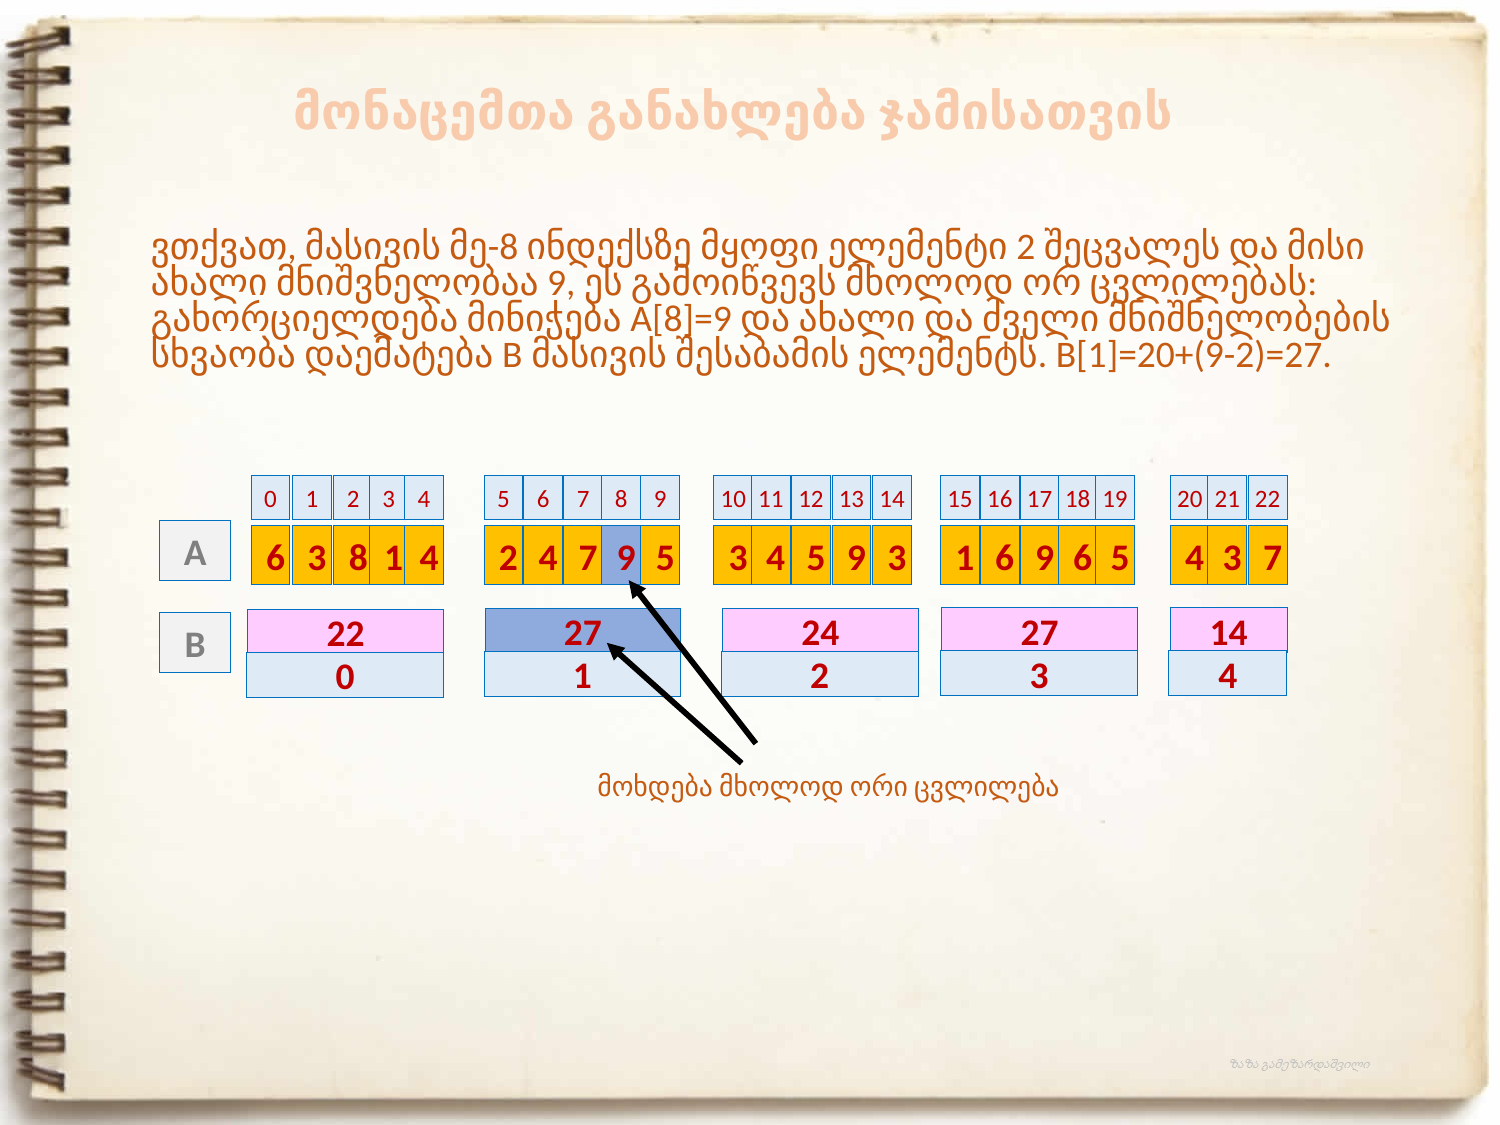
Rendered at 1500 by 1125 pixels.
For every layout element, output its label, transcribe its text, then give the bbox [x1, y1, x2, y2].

text_box 4 [1168, 650, 1287, 696]
text_box 8 [333, 525, 369, 585]
text_box 22 [1248, 475, 1288, 520]
text_box 12 [791, 475, 831, 520]
text_box 2 [756, 651, 919, 697]
text_box 5 [640, 525, 680, 580]
text_box 14 [1170, 607, 1288, 653]
text_box 10 [713, 475, 751, 520]
text_box 18 [1058, 475, 1095, 520]
text_box 6 [1058, 525, 1095, 585]
text_box 3 [292, 525, 332, 585]
text_box 16 [980, 475, 1020, 520]
text_box 2 [484, 525, 523, 585]
text_box 7 [563, 525, 601, 585]
text_box 13 [832, 475, 871, 520]
text_box 6 [980, 525, 1020, 585]
text_box A [159, 520, 231, 581]
text_box 22 [247, 609, 444, 652]
text_box 3 [713, 525, 751, 580]
text_box 3 [940, 650, 1138, 696]
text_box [628, 580, 756, 744]
text_box 27 [485, 608, 628, 651]
text_box მოხდება მხოლოდ ორი ცვლილება [582, 734, 1198, 811]
text_box ვთქვათ, მასივის მე-8 ინდექსზე მყოფი ელემენტი 2 შეცვალეს და მისი ახალი მნიშვნელობაა 9, ეს გამოიწვევს მხოლოდ ორ ცვლილებას: გახორციელდება მინიჭება A[8]=9 და ახალი და ძველი მნიშნელობების სხვაობა დაემატება B მასივის შესაბამის ელემენტს. B[1]=20+(9-2)=27. [135, 178, 1447, 403]
text_box 9 [601, 525, 640, 585]
text_box 24 [756, 608, 919, 651]
text_box 4 [523, 525, 563, 585]
text_box 0 [251, 475, 290, 520]
text_box 27 [941, 607, 1138, 650]
text_box 9 [832, 525, 871, 585]
text_box 5 [791, 525, 831, 585]
text_box 20 [1170, 475, 1207, 520]
picture [0, 0, 1500, 1125]
text_box 8 [601, 475, 640, 520]
text_box მონაცემთა განახლება ჯამისათვის [278, 71, 1188, 147]
text_box 4 [1170, 525, 1207, 585]
text_box 6 [523, 475, 563, 520]
text_box 1 [484, 651, 606, 697]
text_box 14 [872, 475, 912, 520]
text_box 15 [940, 475, 980, 520]
text_box 3 [872, 525, 912, 585]
text_box 19 [1095, 475, 1135, 520]
text_box 9 [640, 475, 680, 520]
text_box 9 [1020, 525, 1058, 585]
text_box 6 [251, 525, 290, 585]
text_box 0 [246, 652, 444, 698]
text_box 4 [404, 525, 444, 585]
text_box B [159, 612, 231, 673]
text_box 4 [404, 475, 444, 520]
text_box 5 [484, 475, 523, 520]
text_box 1 [292, 475, 332, 520]
text_box 7 [1248, 525, 1288, 585]
text_box 17 [1020, 475, 1058, 520]
text_box 7 [563, 475, 601, 520]
text_box 5 [1095, 525, 1135, 585]
text_box 2 [333, 475, 369, 520]
text_box 11 [751, 475, 791, 520]
text_box 3 [1207, 525, 1247, 585]
text_box 1 [369, 525, 404, 585]
text_box 4 [751, 525, 791, 585]
text_box 1 [940, 525, 980, 585]
text_box 21 [1207, 475, 1247, 520]
text_box 3 [369, 475, 404, 520]
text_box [606, 642, 742, 764]
